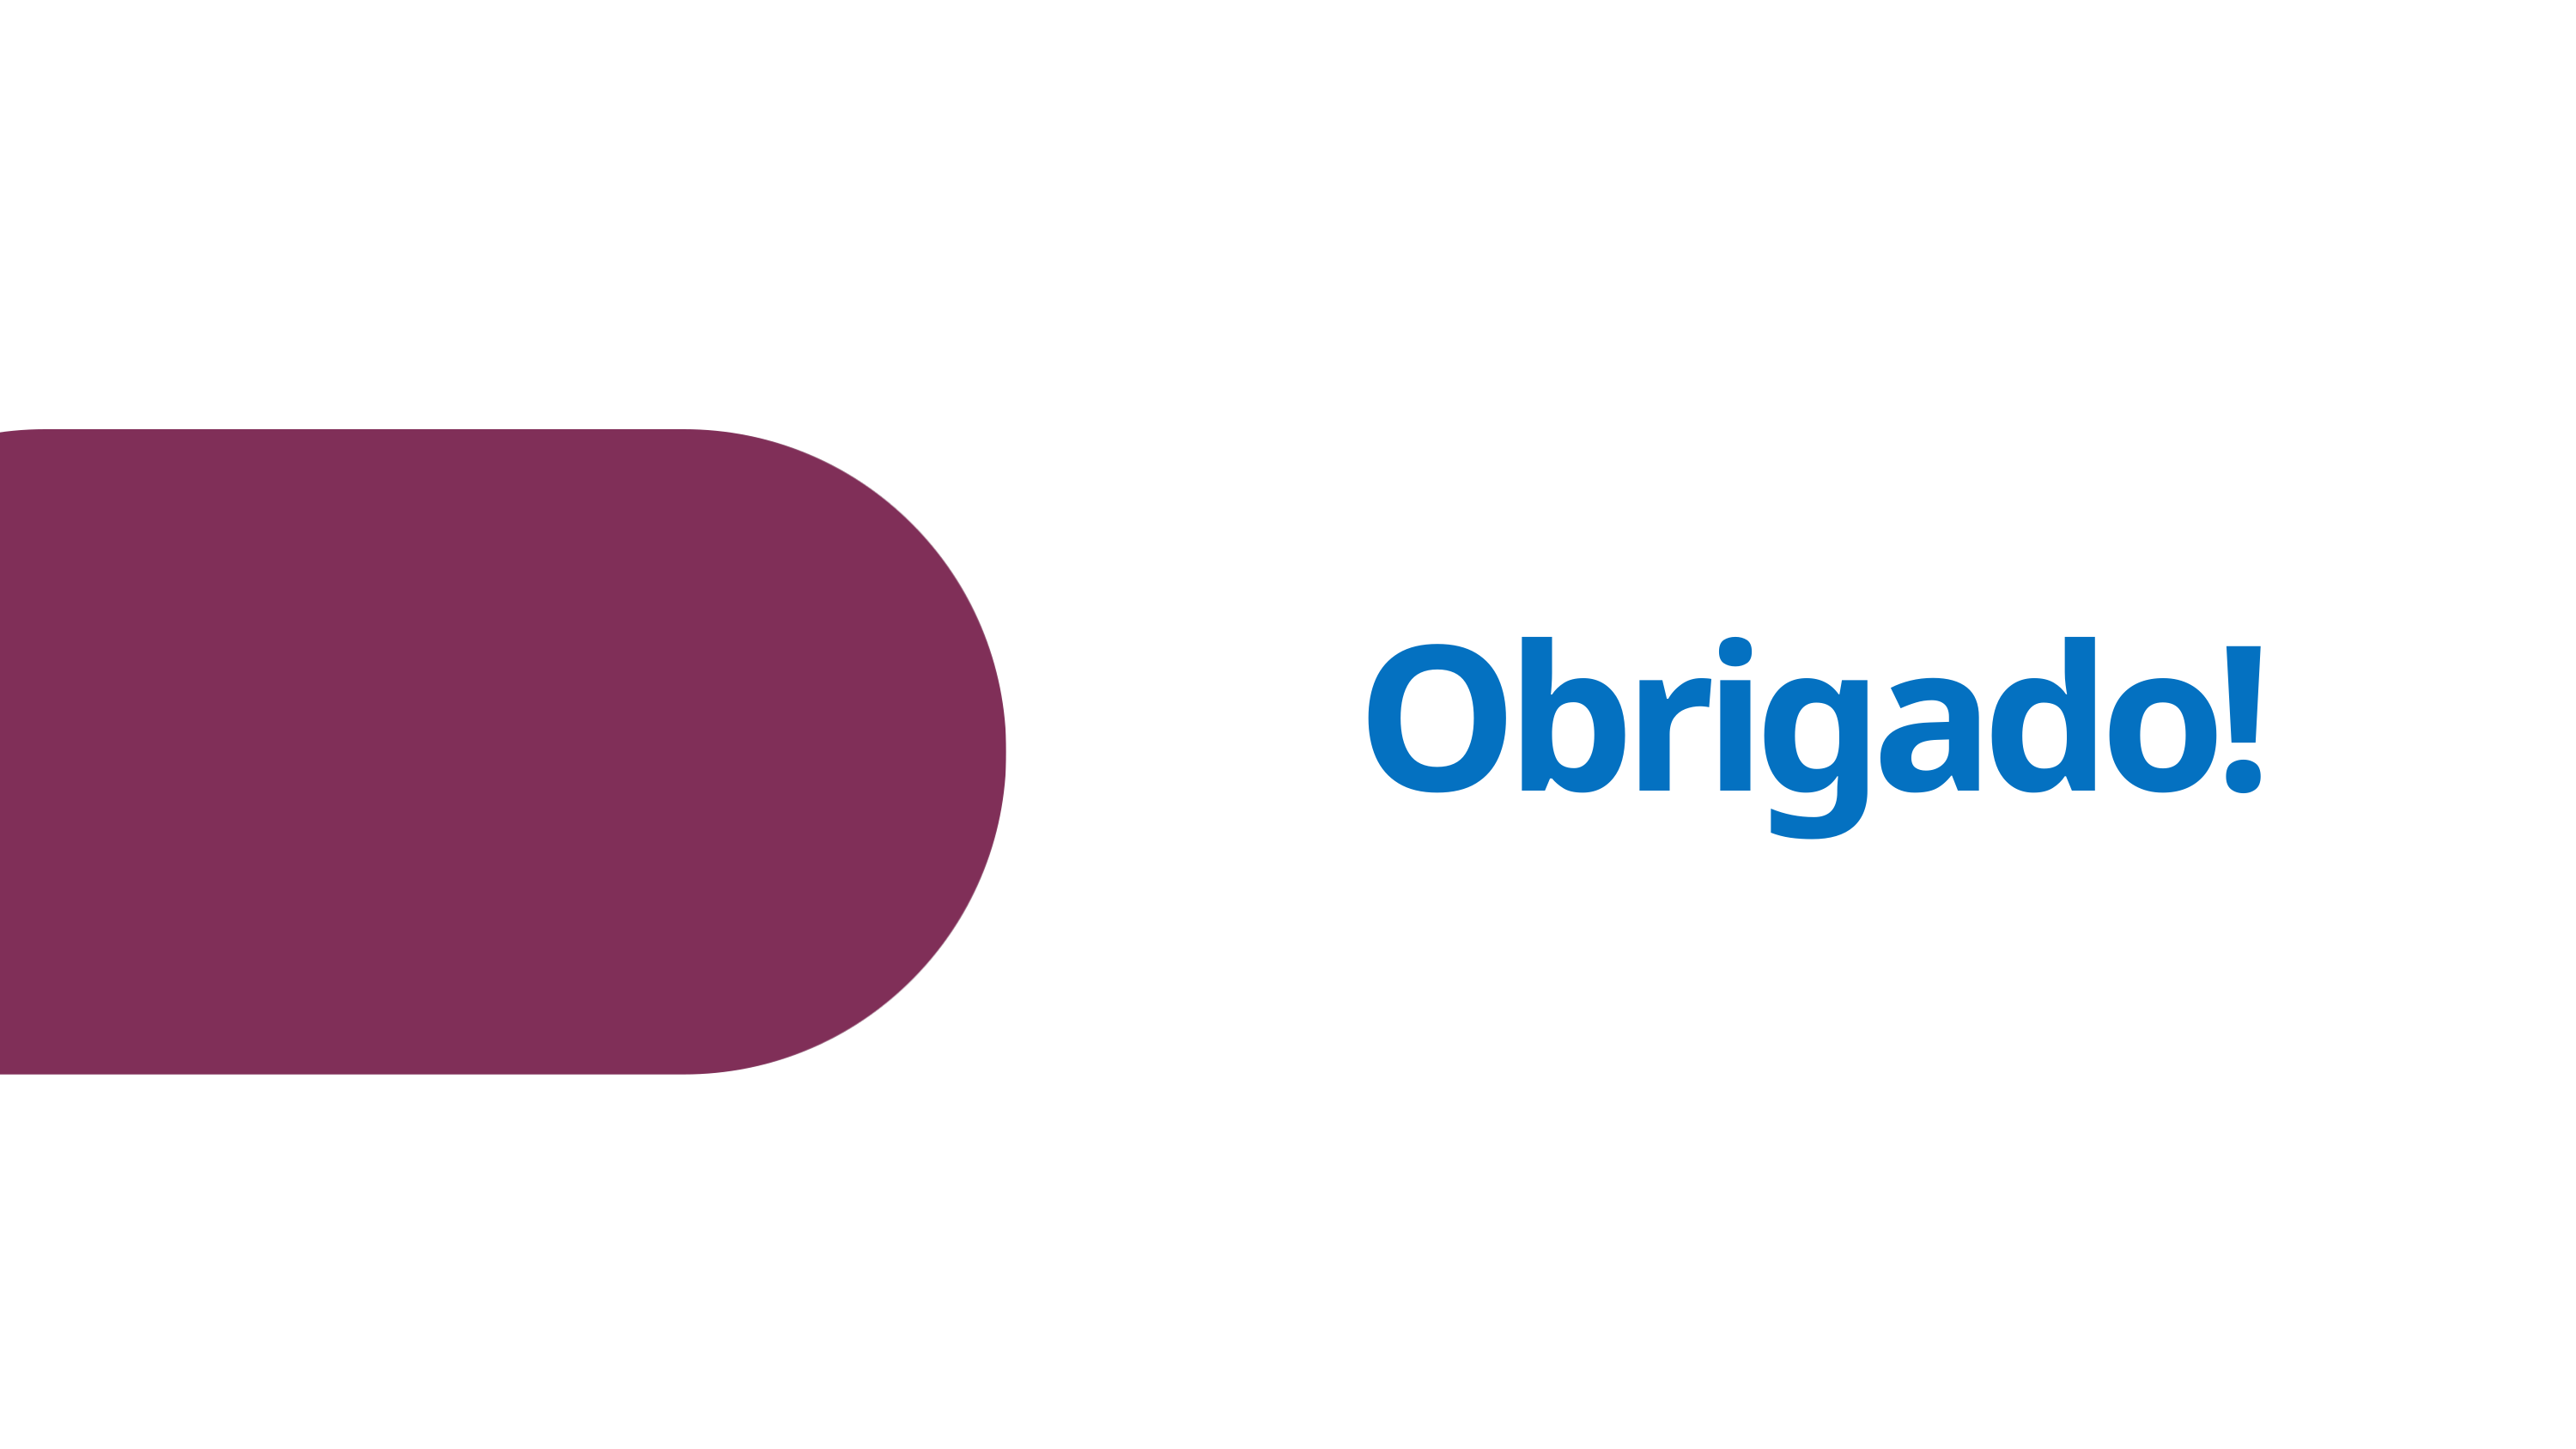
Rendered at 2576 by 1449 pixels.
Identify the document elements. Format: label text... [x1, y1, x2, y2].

text_box [0, 429, 1006, 1075]
text_box Obrigado! [779, 643, 2315, 832]
